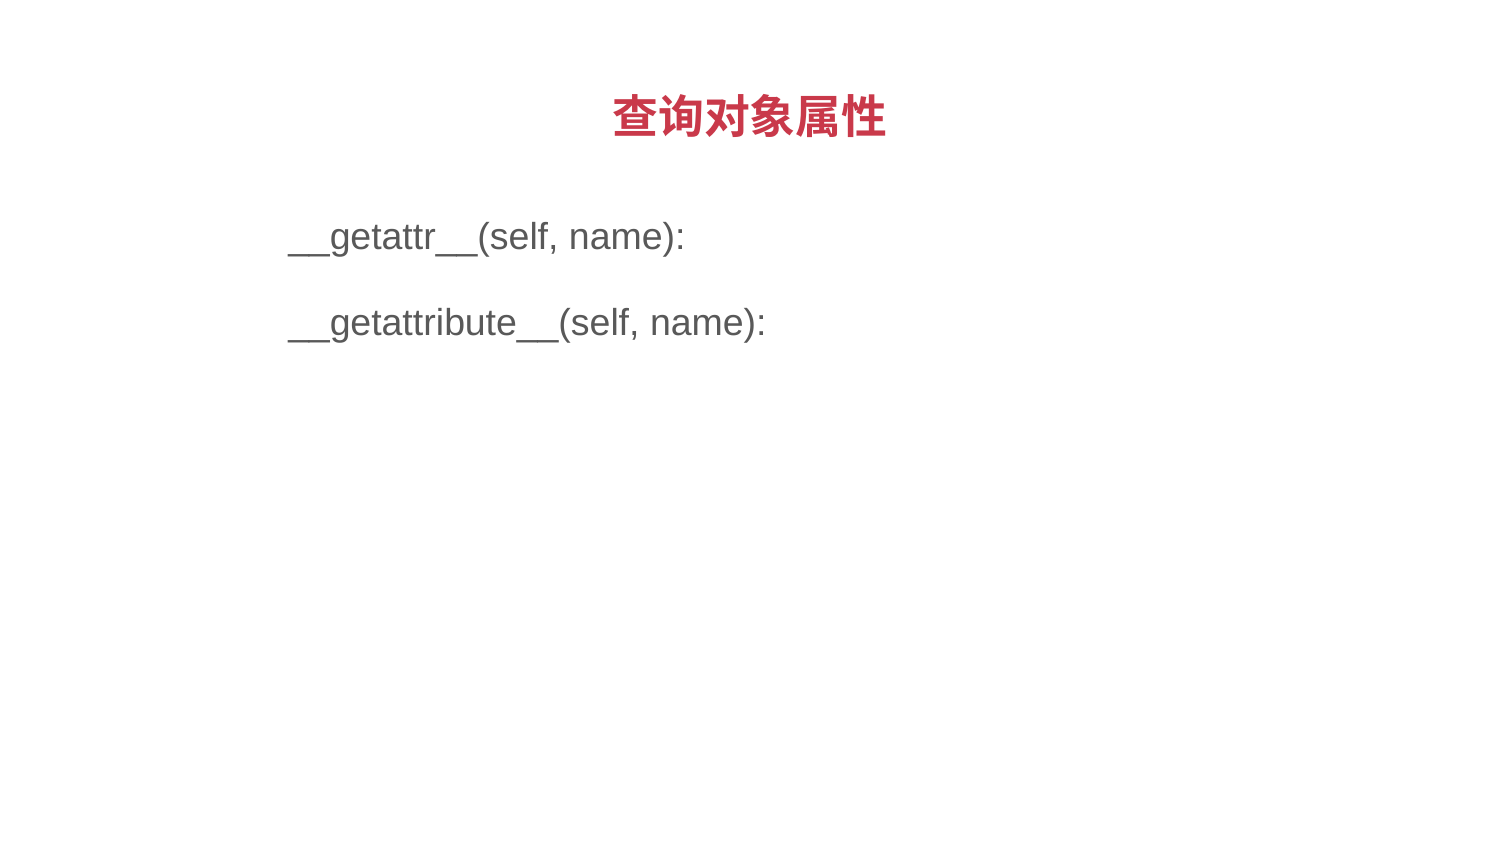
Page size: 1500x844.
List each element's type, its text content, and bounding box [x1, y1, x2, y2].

list __getattr__(self, name): __getattribute__(self, name): [235, 190, 1264, 752]
title 查询对象属性 [51, 72, 1449, 167]
